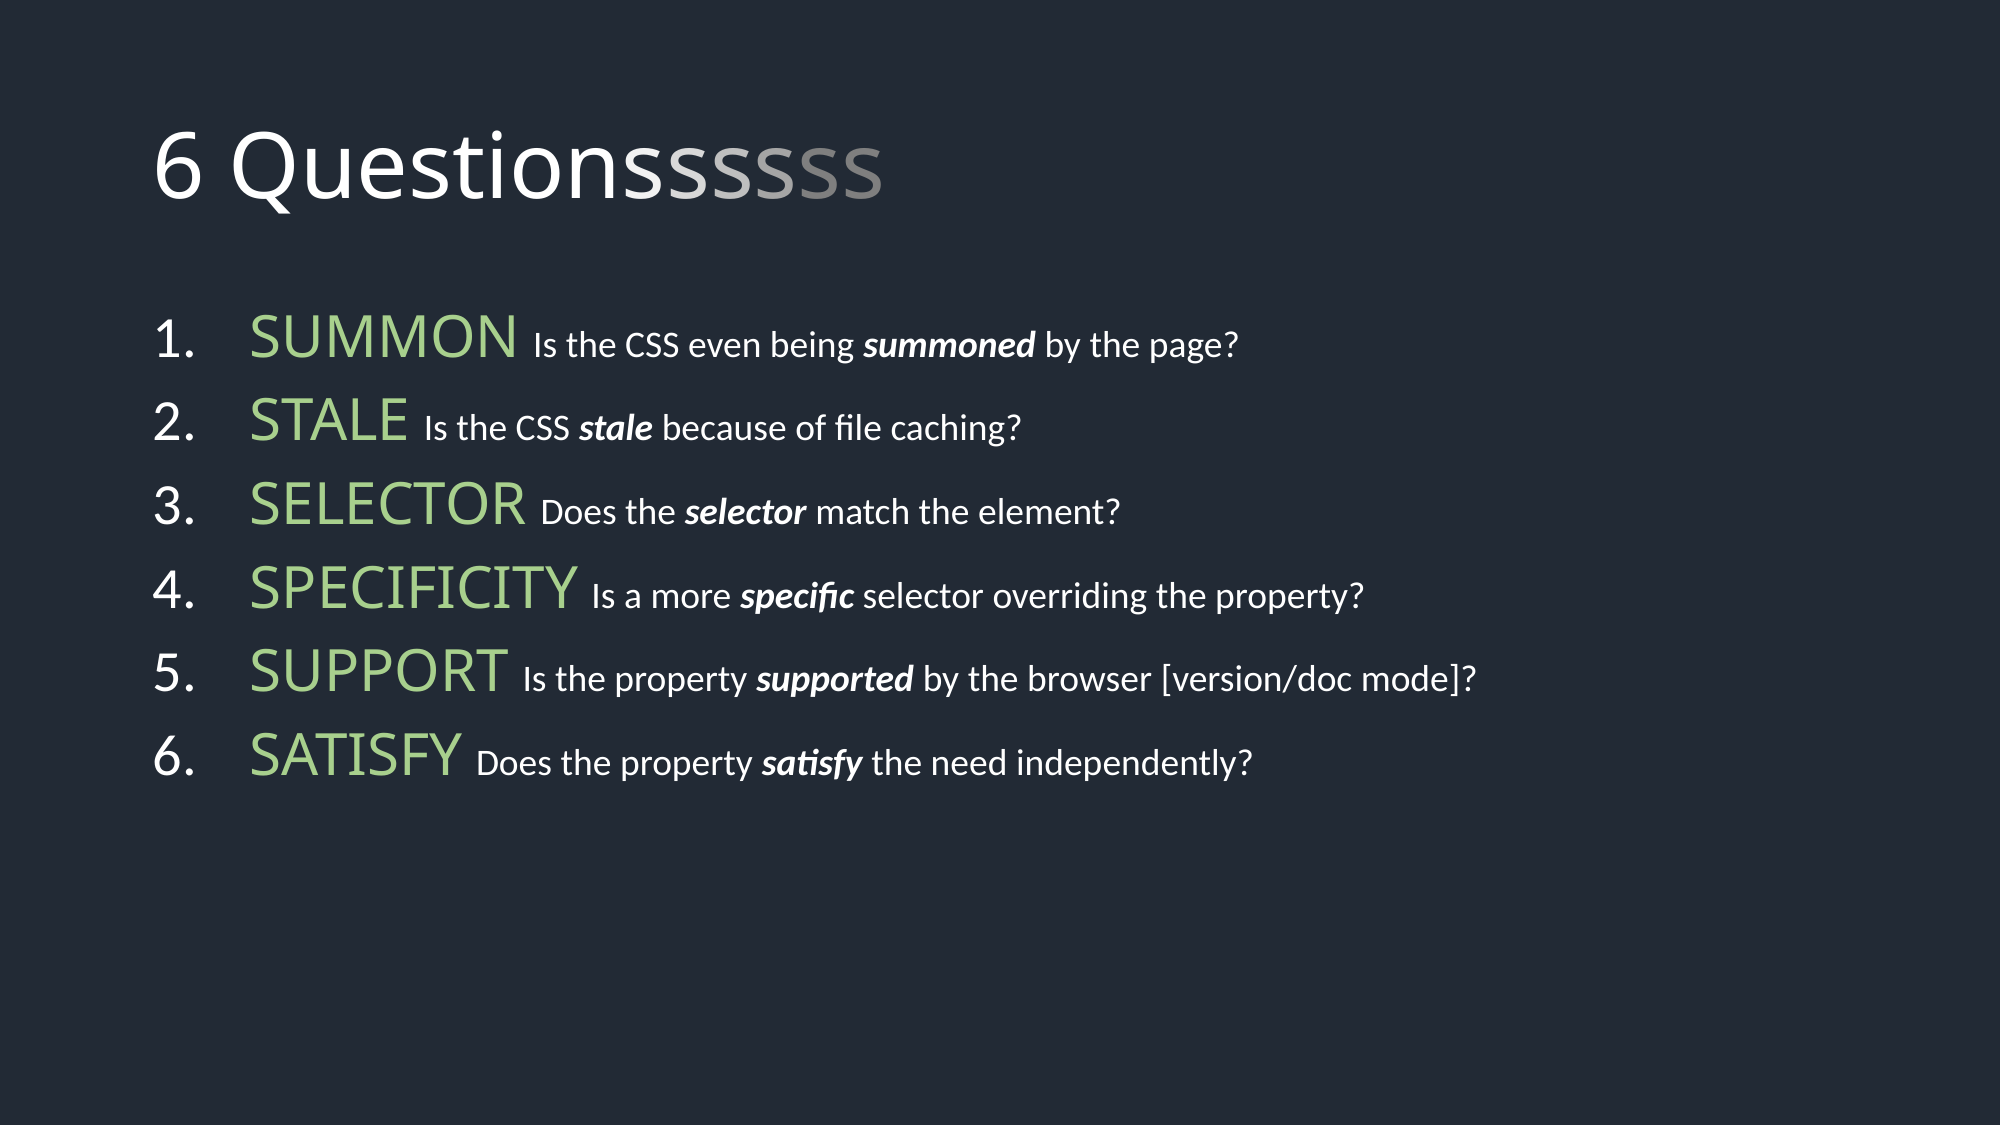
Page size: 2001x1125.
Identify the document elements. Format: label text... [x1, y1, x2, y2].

list SUMMON Is the CSS even being summoned by the page? STALE Is the CSS stale because of file caching? SELECTOR Does the selector match the element? SPECIFICITY Is a more specific selector overriding the property? SUPPORT Is the property supported by the browser [version/doc mode]? SATISFY Does the property satisfy the need independently? [137, 299, 1863, 1014]
title 6 Questionssssss [137, 59, 1863, 278]
